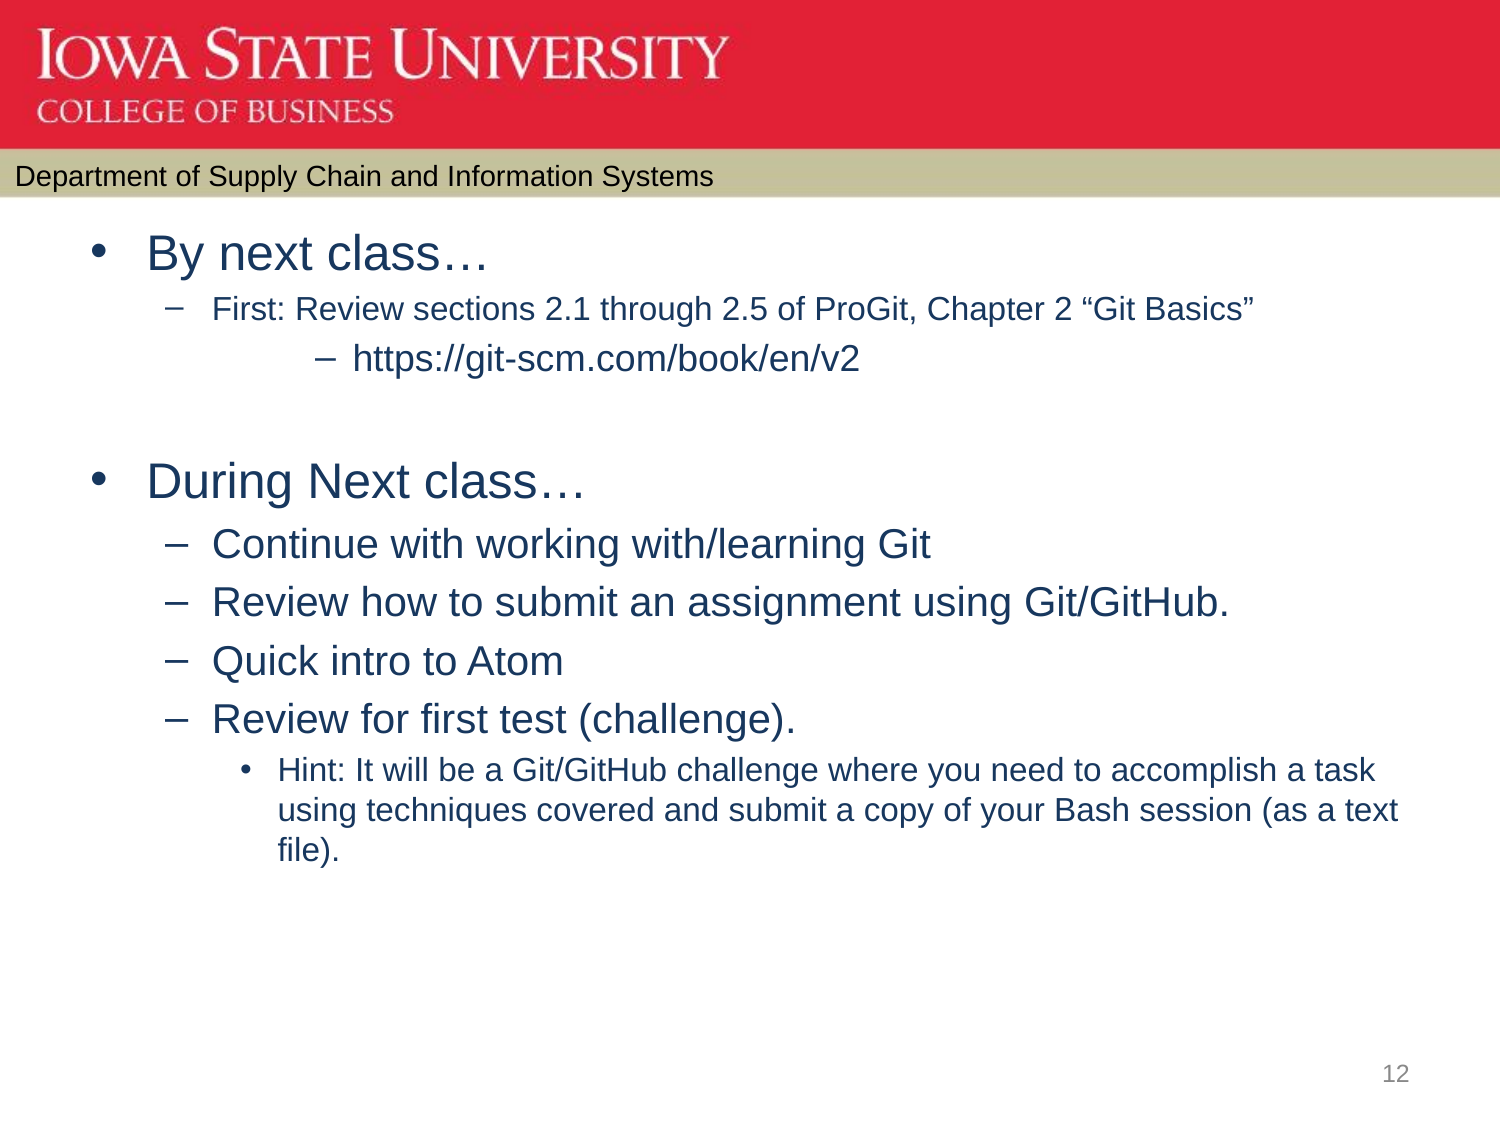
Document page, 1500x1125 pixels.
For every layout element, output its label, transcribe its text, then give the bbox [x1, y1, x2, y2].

list By next class… First: Review sections 2.1 through 2.5 of ProGit, Chapter 2 “Git Basics” https://git-scm.com/book/en/v2 During Next class… Continue with working with/learning Git Review how to submit an assignment using Git/GitHub. Quick intro to Atom Review for first test (challenge). Hint: It will be a Git/GitHub challenge where you need to accomplish a task using techniques covered and submit a copy of your Bash session (as a text file). [75, 212, 1425, 843]
picture [0, 0, 1500, 1125]
slide_number 12 [1074, 1042, 1425, 1103]
